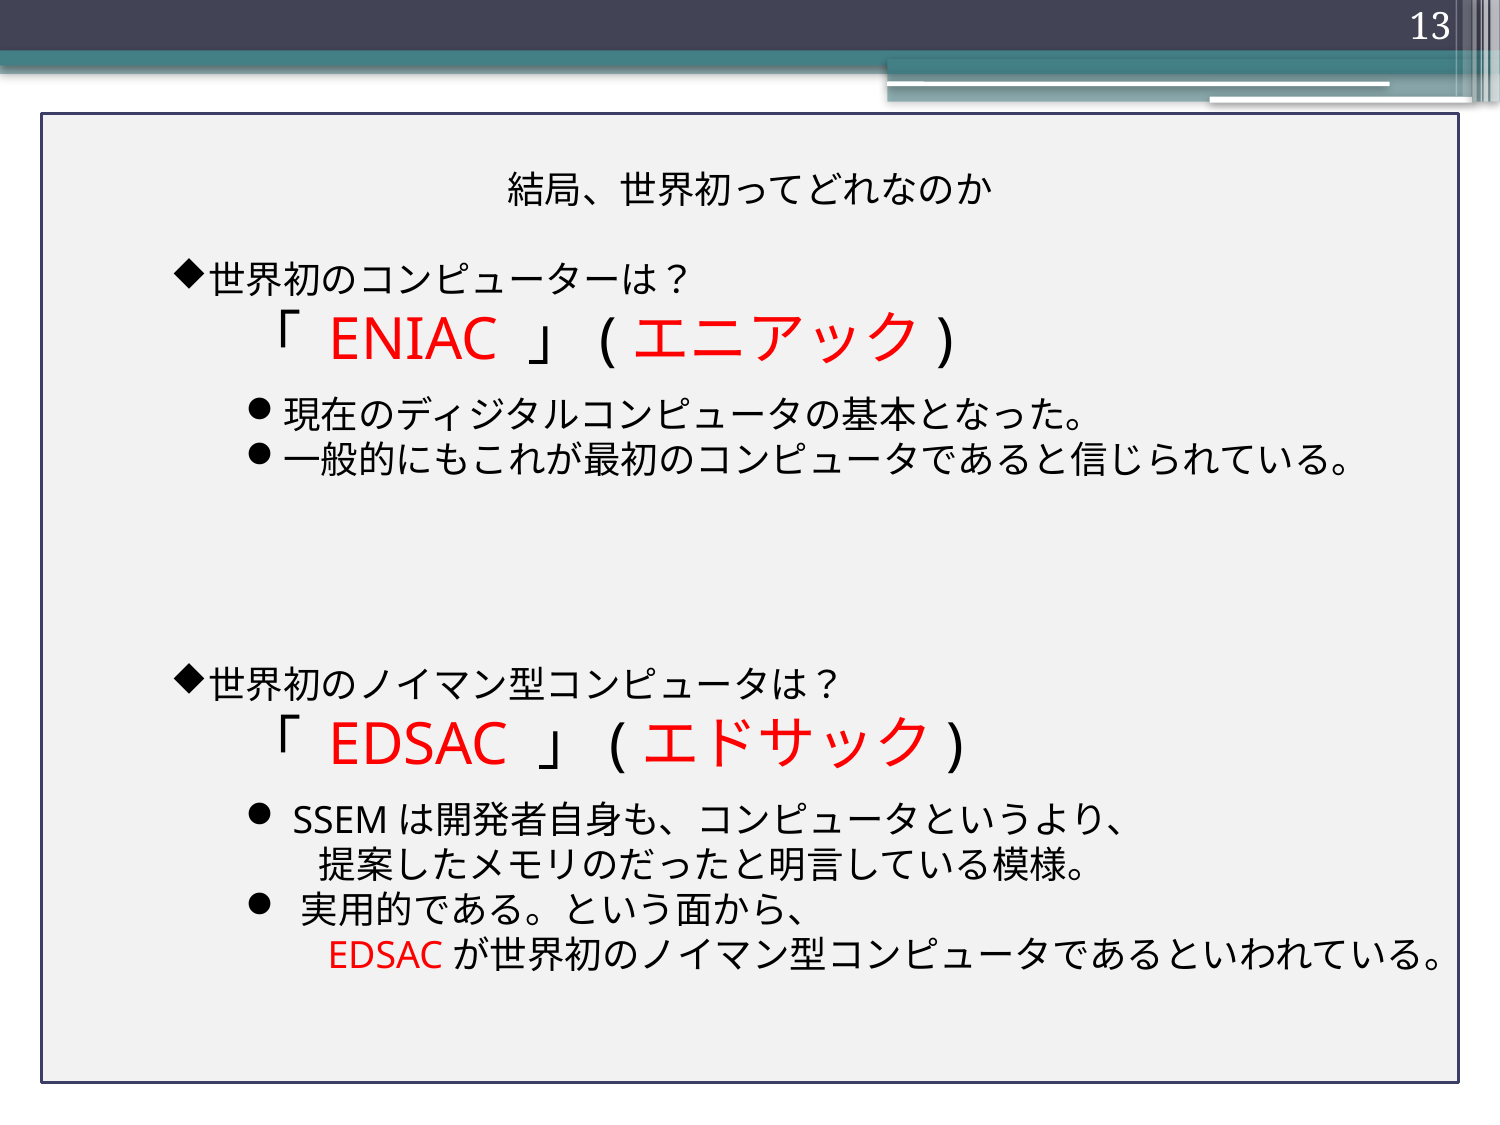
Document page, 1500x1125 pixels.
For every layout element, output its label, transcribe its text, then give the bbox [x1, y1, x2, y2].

text_box 結局、世界初ってどれなのか 世界初のコンピューターは？ 「 ENIAC 」(エニアック) 現在のディジタルコンピュータの基本となった。 一般的にもこれが最初のコンピュータであると信じられている。 世界初のノイマン型コンピュータは？ 「 EDSAC 」(エドサック) SSEMは開発者自身も、コンピュータというより、 提案したメモリのだったと明言している模様。 実用的である。という面から、 EDSACが世界初のノイマン型コンピュータであるといわれている。 [40, 112, 1460, 1084]
slide_number 12 [1341, 0, 1466, 61]
